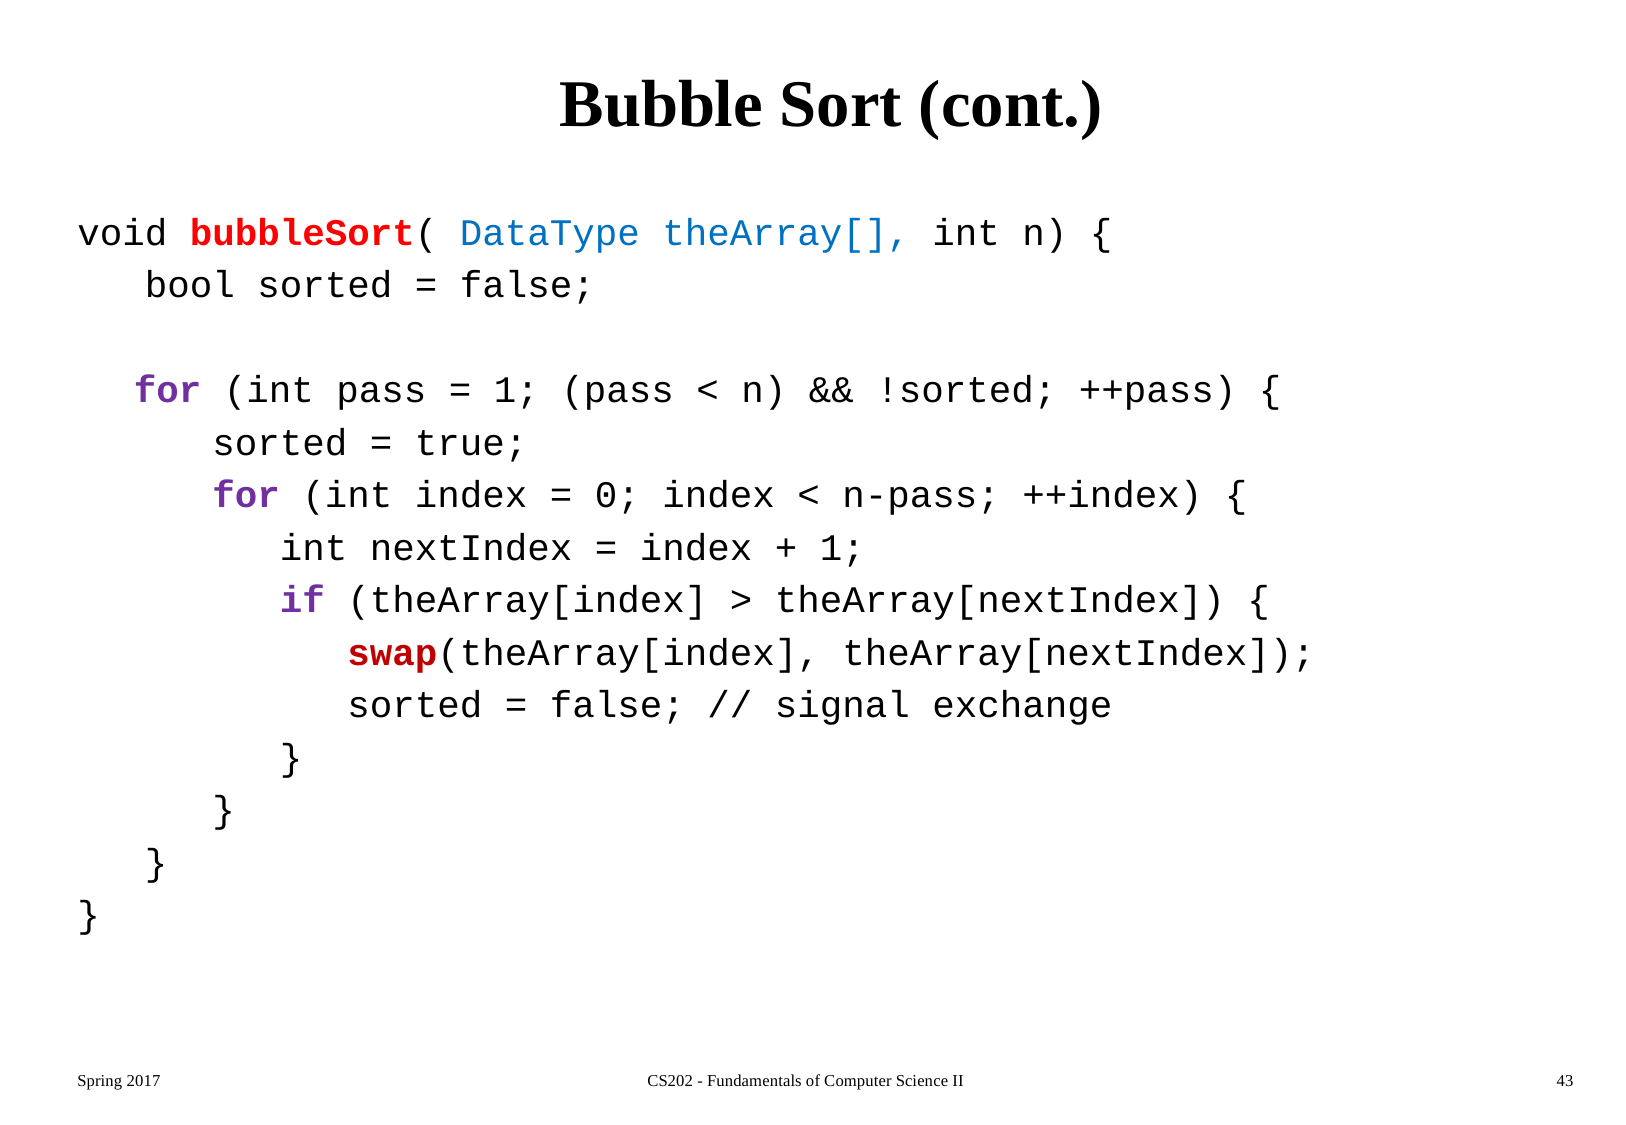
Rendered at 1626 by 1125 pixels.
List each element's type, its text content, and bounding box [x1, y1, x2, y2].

slide_number Spring 2017 [62, 1062, 402, 1101]
slide_number 43 [1249, 1062, 1589, 1101]
footer CS202 - Fundamentals of Computer Science II [500, 1062, 1111, 1101]
title Bubble Sort (cont.) [62, 24, 1600, 175]
list void bubbleSort( DataType theArray[], int n) { bool sorted = false; for (int pass = 1; (pass < n) && !sorted; ++pass) { sorted = true; for (int index = 0; index < n-pass; ++index) { int nextIndex = index + 1; if (theArray[index] > theArray[nextIndex]) { swap(theArray[index], theArray[nextIndex]); sorted = false; // signal exchange } } } } [62, 200, 1588, 1038]
